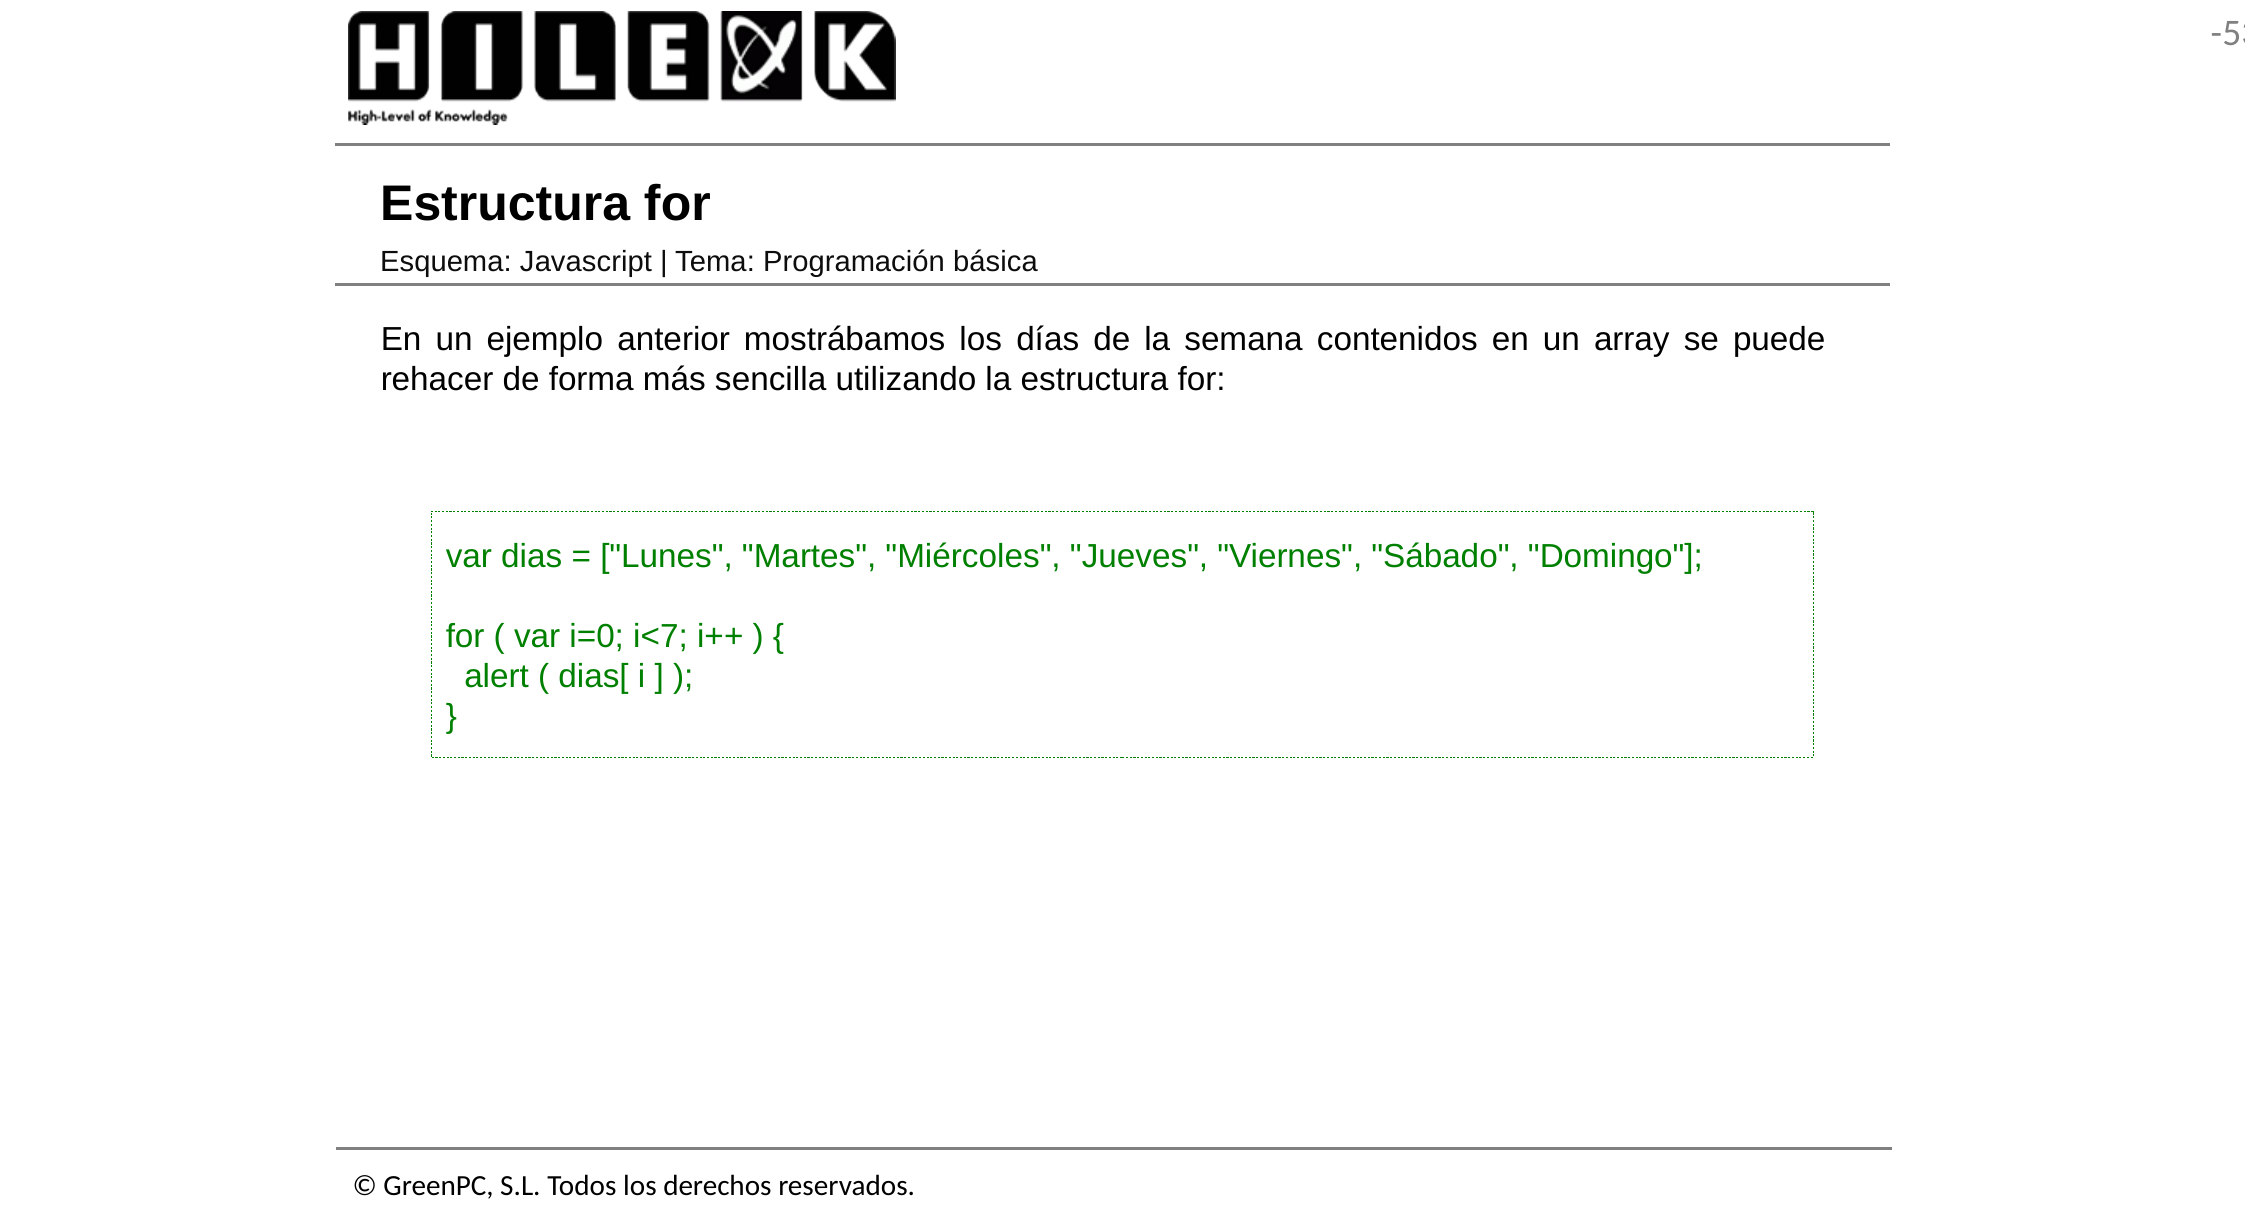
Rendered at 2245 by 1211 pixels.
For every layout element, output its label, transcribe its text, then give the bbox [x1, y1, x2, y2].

text_box En un ejemplo anterior mostrábamos los días de la semana contenidos en un array se puede rehacer de forma más sencilla utilizando la estructura for: [366, 309, 1843, 405]
text_box var dias = ["Lunes", "Martes", "Miércoles", "Jueves", "Viernes", "Sábado", "Domingo"]; for ( var i=0; i<7; i++ ) { alert ( dias[ i ] ); } [429, 509, 1815, 760]
list Esquema: Javascript | Tema: Programación básica [360, 231, 1106, 288]
title Estructura for [360, 159, 1879, 241]
picture [348, 11, 896, 125]
